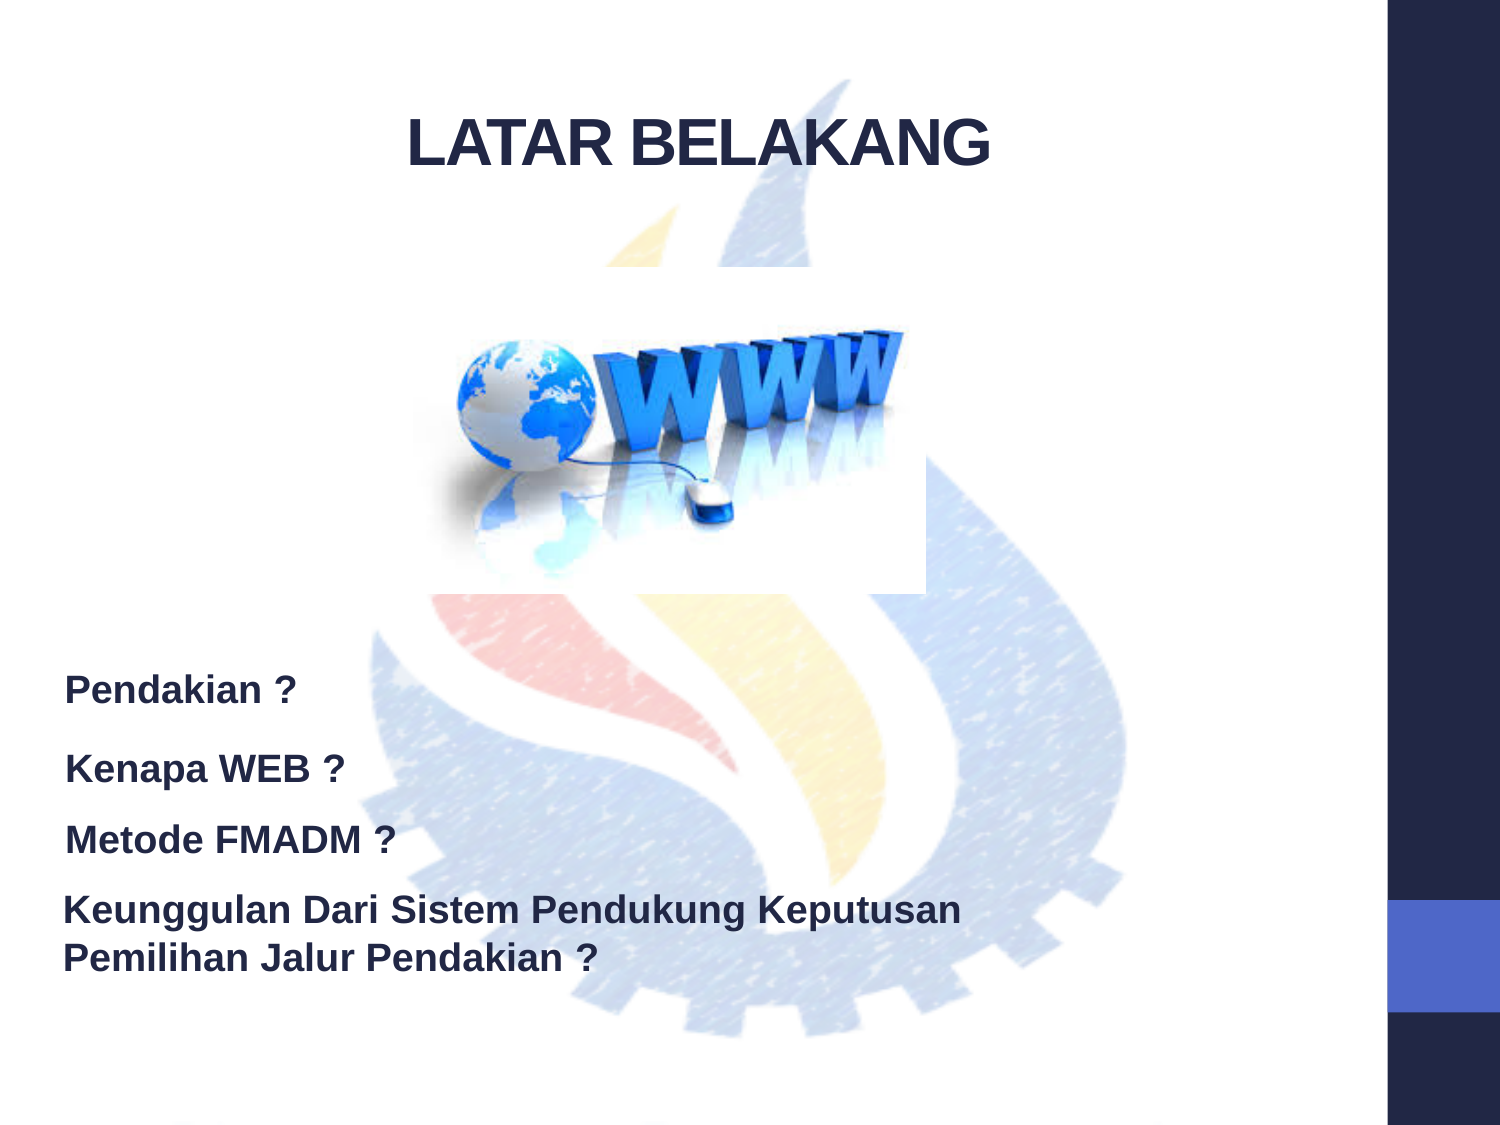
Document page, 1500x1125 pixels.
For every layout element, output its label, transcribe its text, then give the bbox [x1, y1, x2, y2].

picture [413, 267, 927, 595]
text_box Metode FMADM ? [31, 806, 413, 869]
text_box Keunggulan Dari Sistem Pendukung Keputusan Pemilihan Jalur Pendakian ? [29, 876, 1046, 987]
text_box Kenapa WEB ? [31, 735, 362, 798]
title LATAR BELAKANG [75, 45, 1325, 233]
text_box Pendakian ? [31, 656, 313, 720]
list [75, 262, 1325, 1050]
